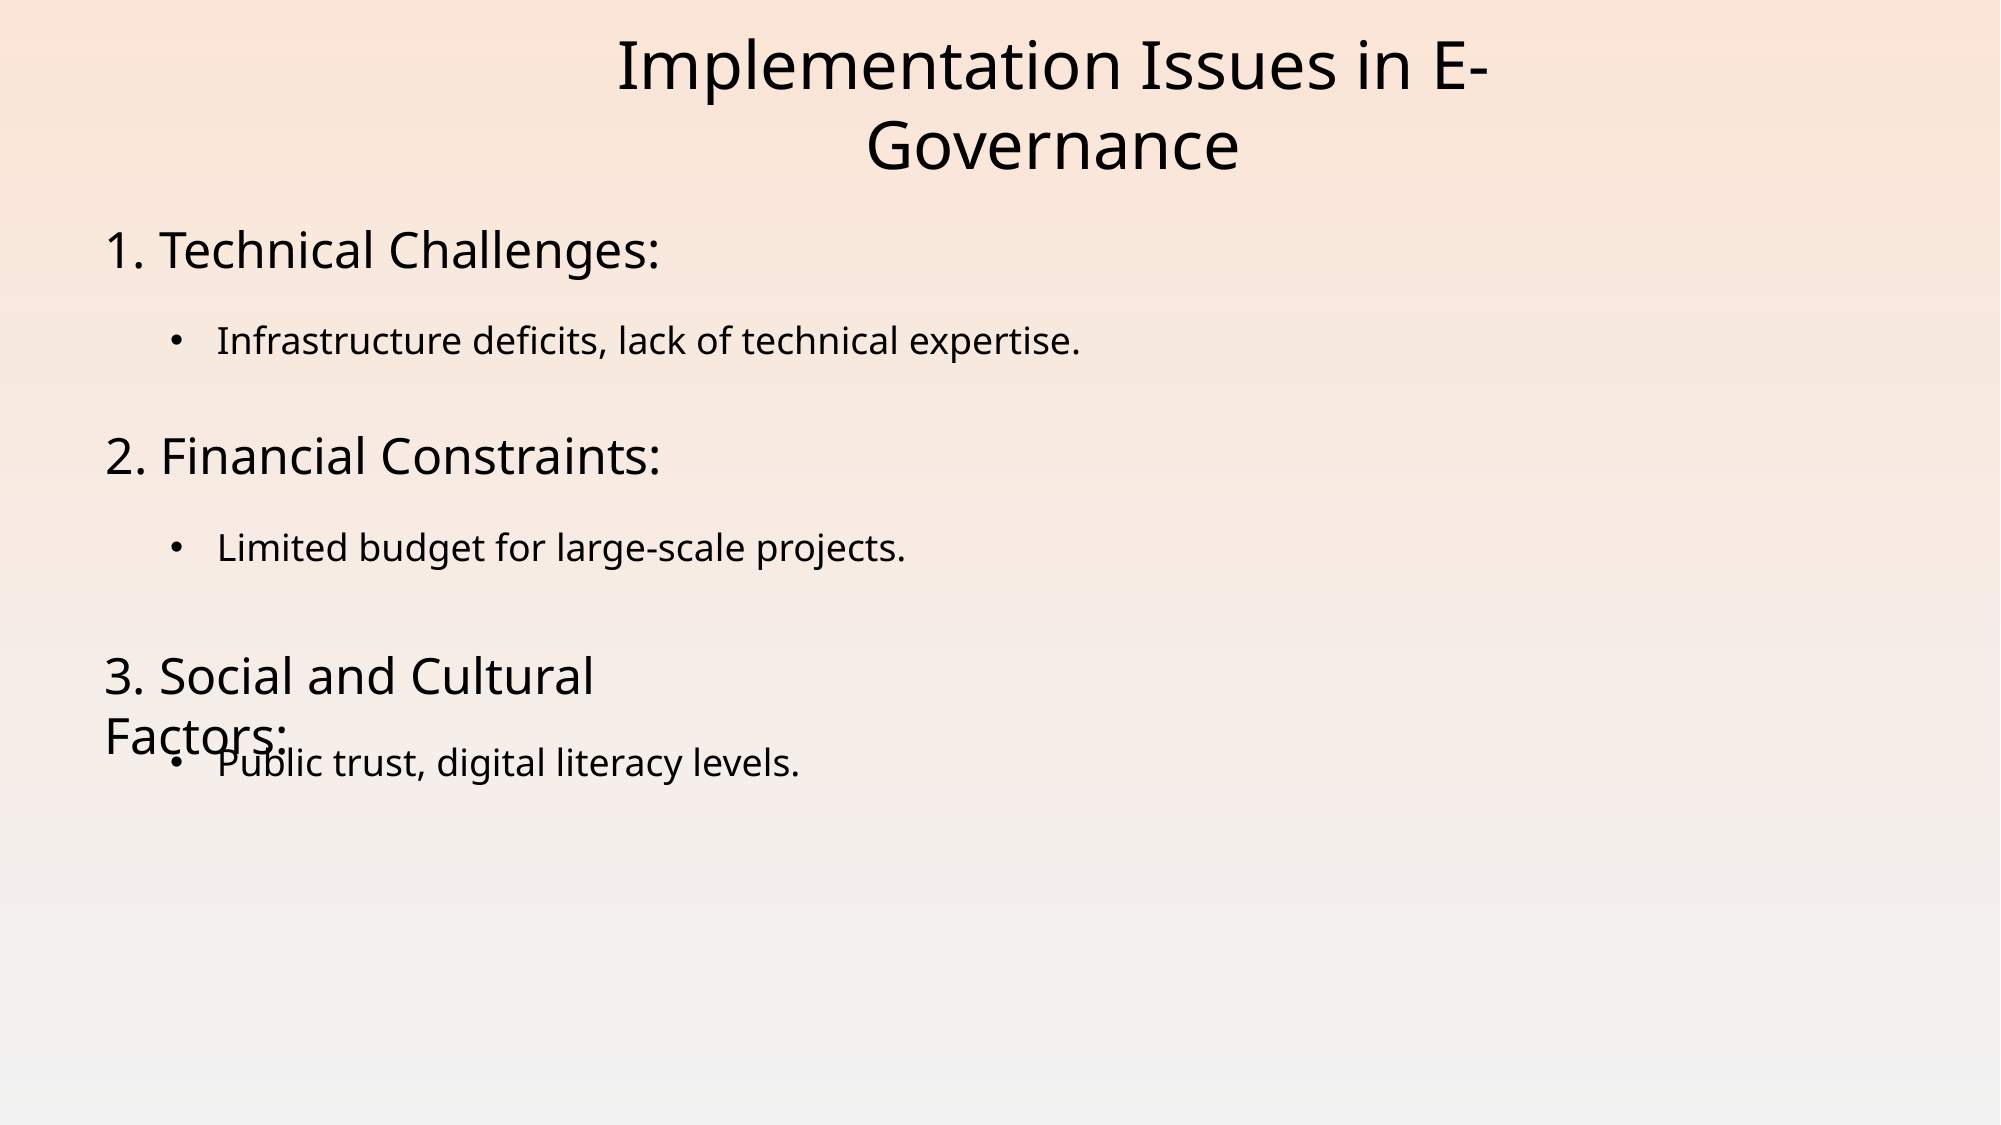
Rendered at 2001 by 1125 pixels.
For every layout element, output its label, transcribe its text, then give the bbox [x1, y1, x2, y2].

text_box Implementation Issues in E-Governance [580, 15, 1527, 191]
text_box 3. Social and Cultural Factors: [89, 637, 700, 773]
text_box Limited budget for large-scale projects. [155, 516, 1953, 577]
text_box 2. Financial Constraints: [91, 417, 702, 493]
text_box 1. Technical Challenges: [89, 211, 700, 287]
text_box Infrastructure deficits, lack of technical expertise. [155, 309, 1953, 370]
text_box Public trust, digital literacy levels. [155, 731, 1953, 792]
